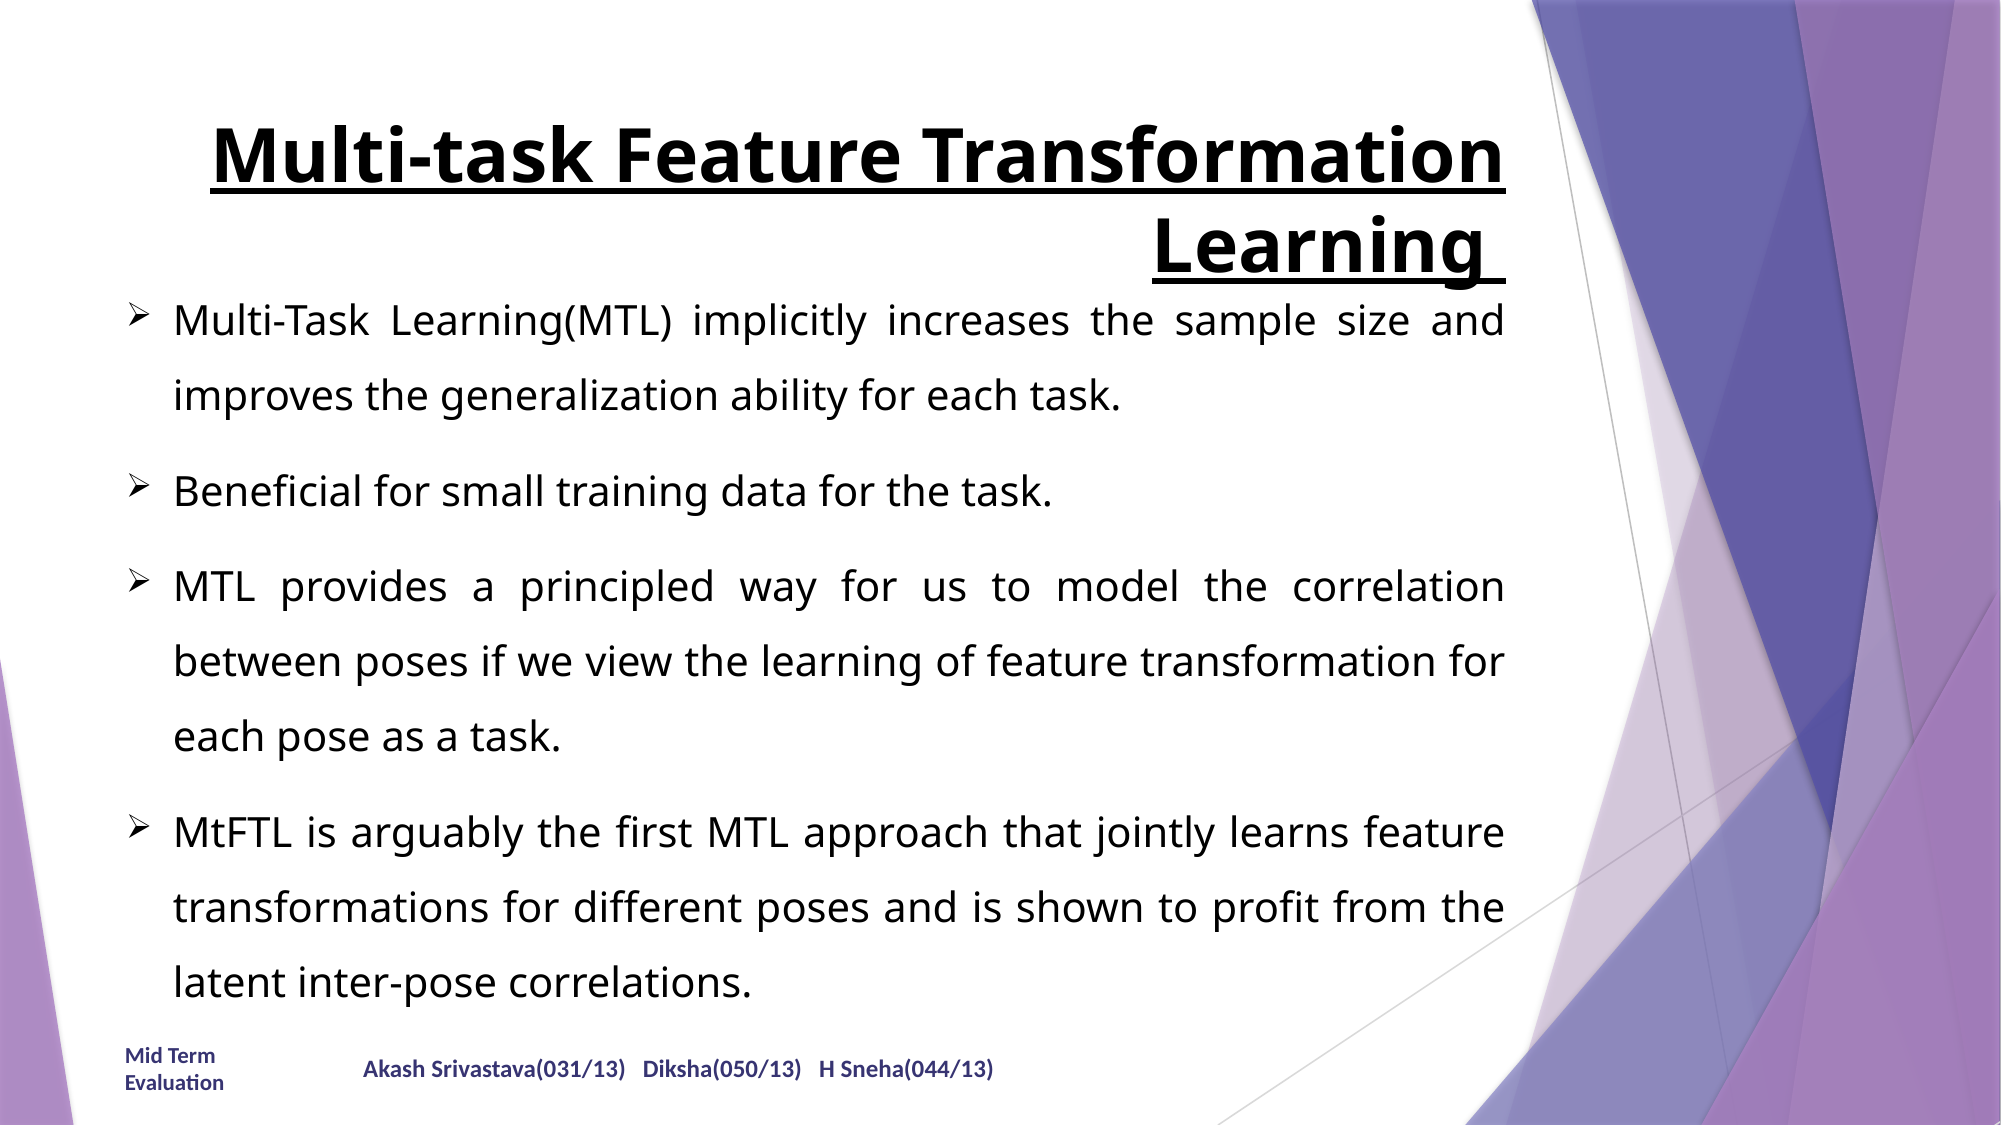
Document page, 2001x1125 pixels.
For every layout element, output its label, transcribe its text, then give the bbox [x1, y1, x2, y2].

title Multi-task Feature Transformation Learning [111, 99, 1522, 250]
list Multi-Task Learning(MTL) implicitly increases the sample size and improves the generalization ability for each task. Beneficial for small training data for the task. MTL provides a principled way for us to model the correlation between poses if we view the learning of feature transformation for each pose as a task. MtFTL is arguably the first MTL approach that jointly learns feature transformations for different poses and is shown to profit from the latent inter-pose correlations. [111, 260, 1522, 978]
